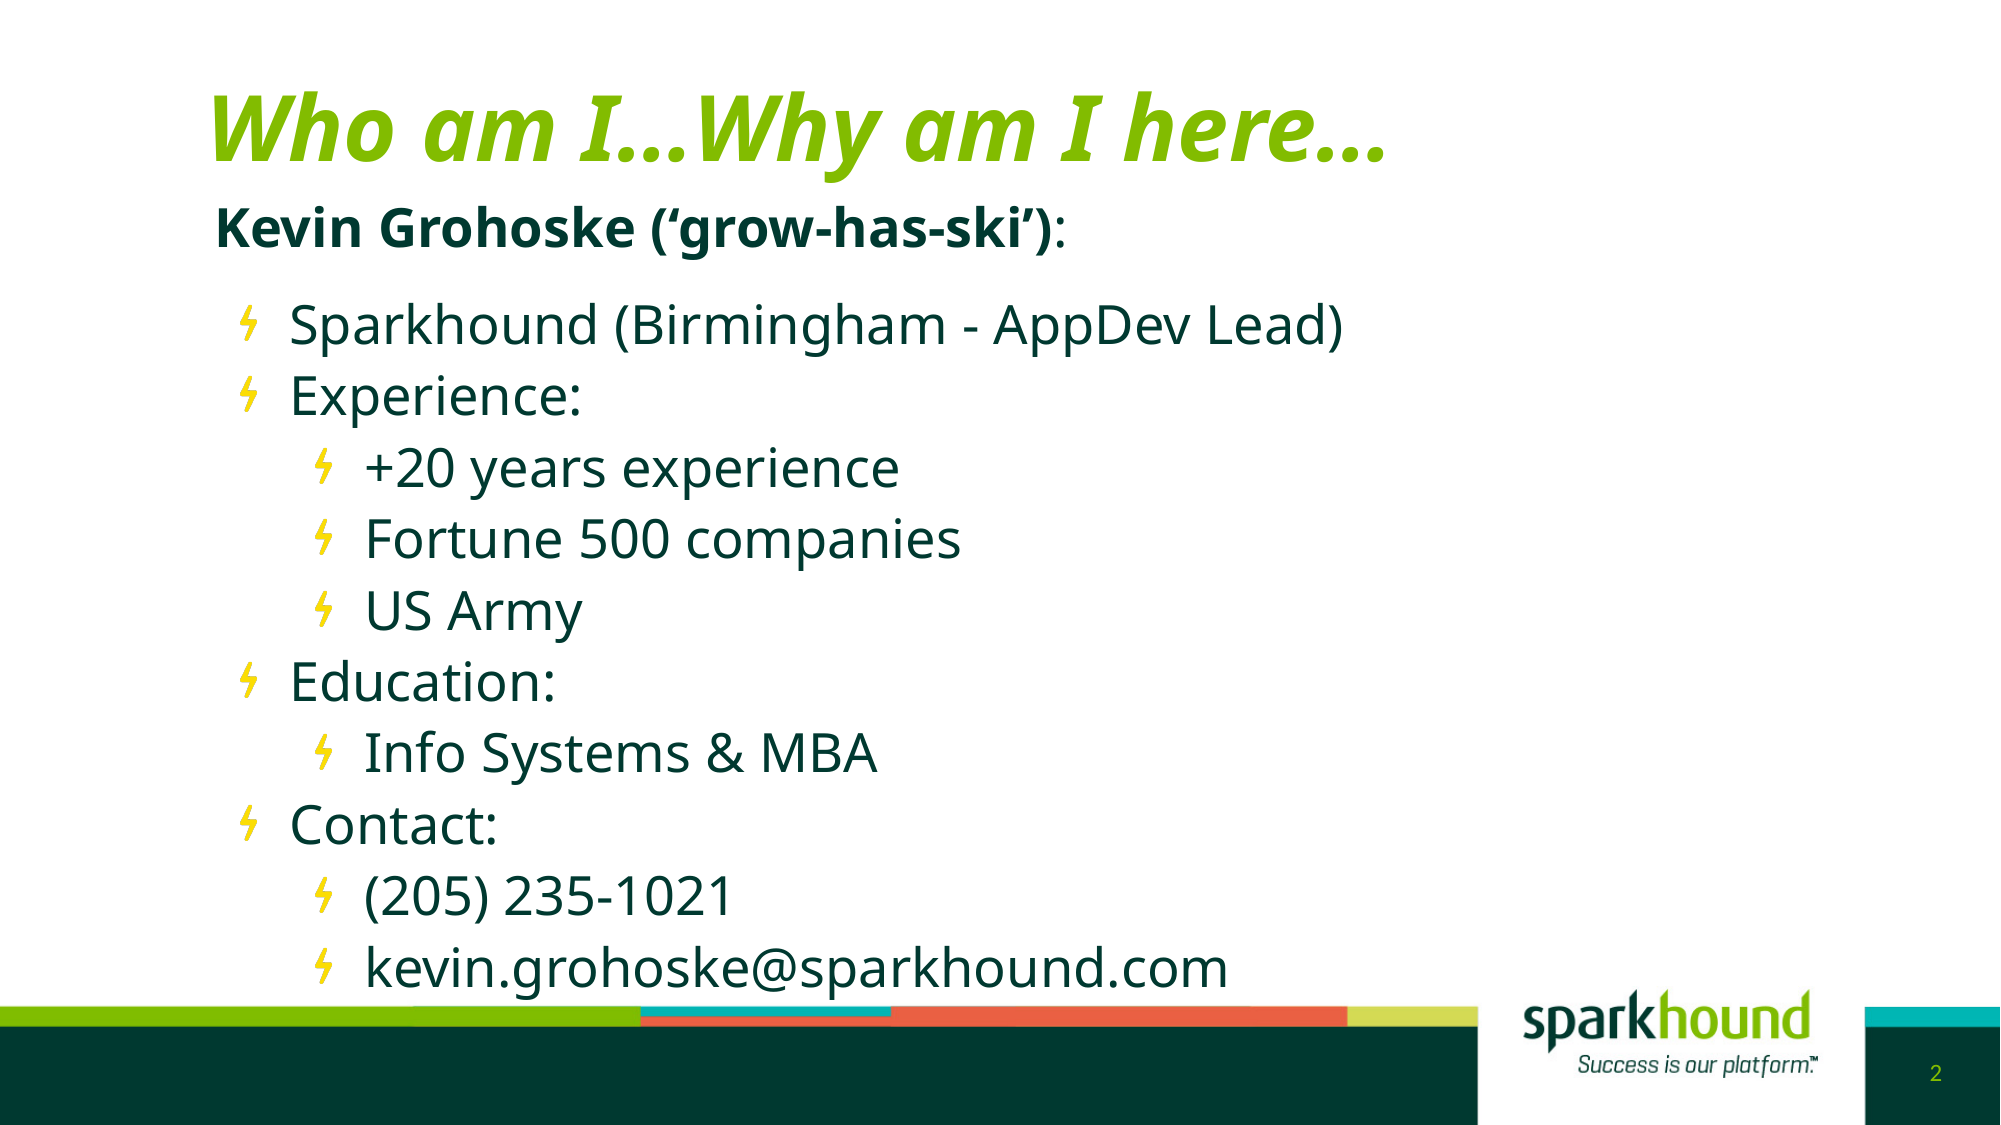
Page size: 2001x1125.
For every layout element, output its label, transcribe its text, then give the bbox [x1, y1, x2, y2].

picture [304, 517, 343, 556]
picture [229, 660, 268, 699]
picture [229, 374, 268, 413]
picture [304, 589, 343, 628]
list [0, 986, 2000, 1125]
title Who am I…Why am I here… [191, 44, 1917, 219]
picture [304, 446, 343, 485]
picture [229, 303, 268, 342]
picture [229, 803, 268, 842]
picture [304, 875, 343, 914]
text_box Kevin Grohoske (‘grow-has-ski’): Sparkhound (Birmingham - AppDev Lead) Experience: +20 years experience Fortune 500 companies US Army Education: Info Systems & MBA Contact: (205) 235-1021 kevin.grohoske@sparkhound.com [199, 184, 1819, 986]
picture [304, 946, 343, 985]
picture [304, 732, 343, 771]
